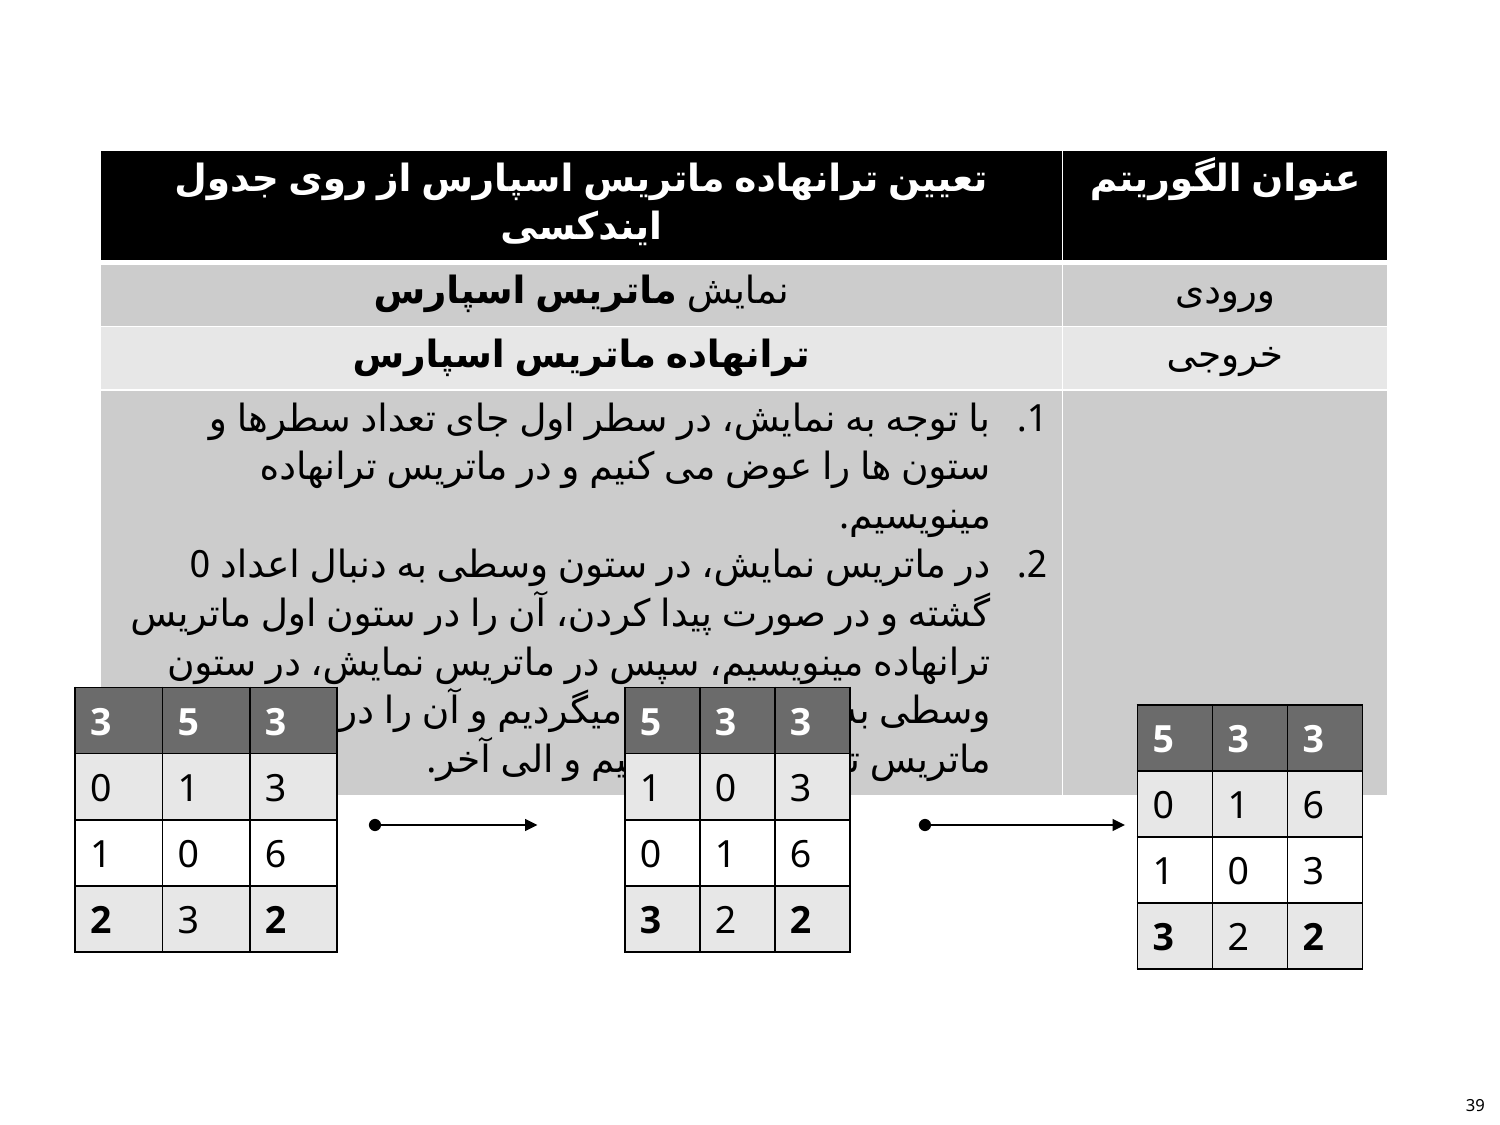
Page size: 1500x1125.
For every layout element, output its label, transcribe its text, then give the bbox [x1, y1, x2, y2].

table_cell 3 [776, 754, 849, 819]
table_cell 2 [776, 887, 849, 951]
table_cell 0 [163, 821, 249, 885]
table_header 3 [1213, 706, 1287, 770]
table_header 3 [701, 688, 774, 753]
table_cell 3 [1138, 904, 1212, 968]
table_header 3 [776, 688, 849, 753]
table_cell 6 [251, 821, 336, 885]
table_header 5 [1138, 706, 1212, 770]
table_cell 1 [1213, 772, 1287, 836]
table_cell 2 [1288, 904, 1362, 968]
table_cell 3 [251, 754, 336, 819]
table_header تعیین ترانهاده ماتریس اسپارس از روی جدول ایندکسی [101, 151, 1062, 260]
table_cell 6 [1288, 772, 1362, 836]
table_header 3 [251, 688, 336, 753]
table_cell 2 [701, 887, 774, 951]
table_cell 2 [1213, 904, 1287, 968]
table_cell 1 [163, 754, 249, 819]
table_cell 0 [76, 754, 162, 819]
table_cell [1063, 391, 1387, 795]
table_cell خروجی [1063, 327, 1387, 389]
slide_number 39 [1187, 1087, 1500, 1125]
table_header 5 [163, 688, 249, 753]
table_cell 0 [626, 821, 699, 885]
table_cell با توجه به نمایش، در سطر اول جای تعداد سطرها و ستون ها را عوض می کنیم و در ماتریس ترانهاده مینویسیم. در ماتریس نمایش، در ستون وسطی به دنبال اعداد 0 گشته و در صورت پیدا کردن، آن را در ستون اول ماتریس ترانهاده مینویسیم، سپس در ماتریس نمایش، در ستون وسطی به دنبال اعداد 1 میگردیم و آن را در ستون ماتریس ترانهاده مینویسیم و الی آخر. [101, 391, 1062, 795]
table_cell 6 [776, 821, 849, 885]
table_cell 3 [163, 887, 249, 951]
table_cell 2 [251, 887, 336, 951]
table_cell ورودی [1063, 265, 1387, 326]
table_cell 1 [1138, 838, 1212, 902]
table_cell 1 [76, 821, 162, 885]
table_cell نمایش ماتریس اسپارس [101, 265, 1062, 326]
table_cell 1 [701, 821, 774, 885]
table_cell 3 [626, 887, 699, 951]
table_header 3 [1288, 706, 1362, 770]
table_cell 0 [1213, 838, 1287, 902]
table_header 5 [626, 688, 699, 753]
table_header عنوان الگوریتم [1063, 151, 1387, 260]
table_cell 0 [1138, 772, 1212, 836]
table_cell 3 [1288, 838, 1362, 902]
table_cell 1 [626, 754, 699, 819]
table_cell ترانهاده ماتریس اسپارس [101, 327, 1062, 389]
table_header 3 [76, 688, 162, 753]
table_cell 0 [701, 754, 774, 819]
table_cell 2 [76, 887, 162, 951]
